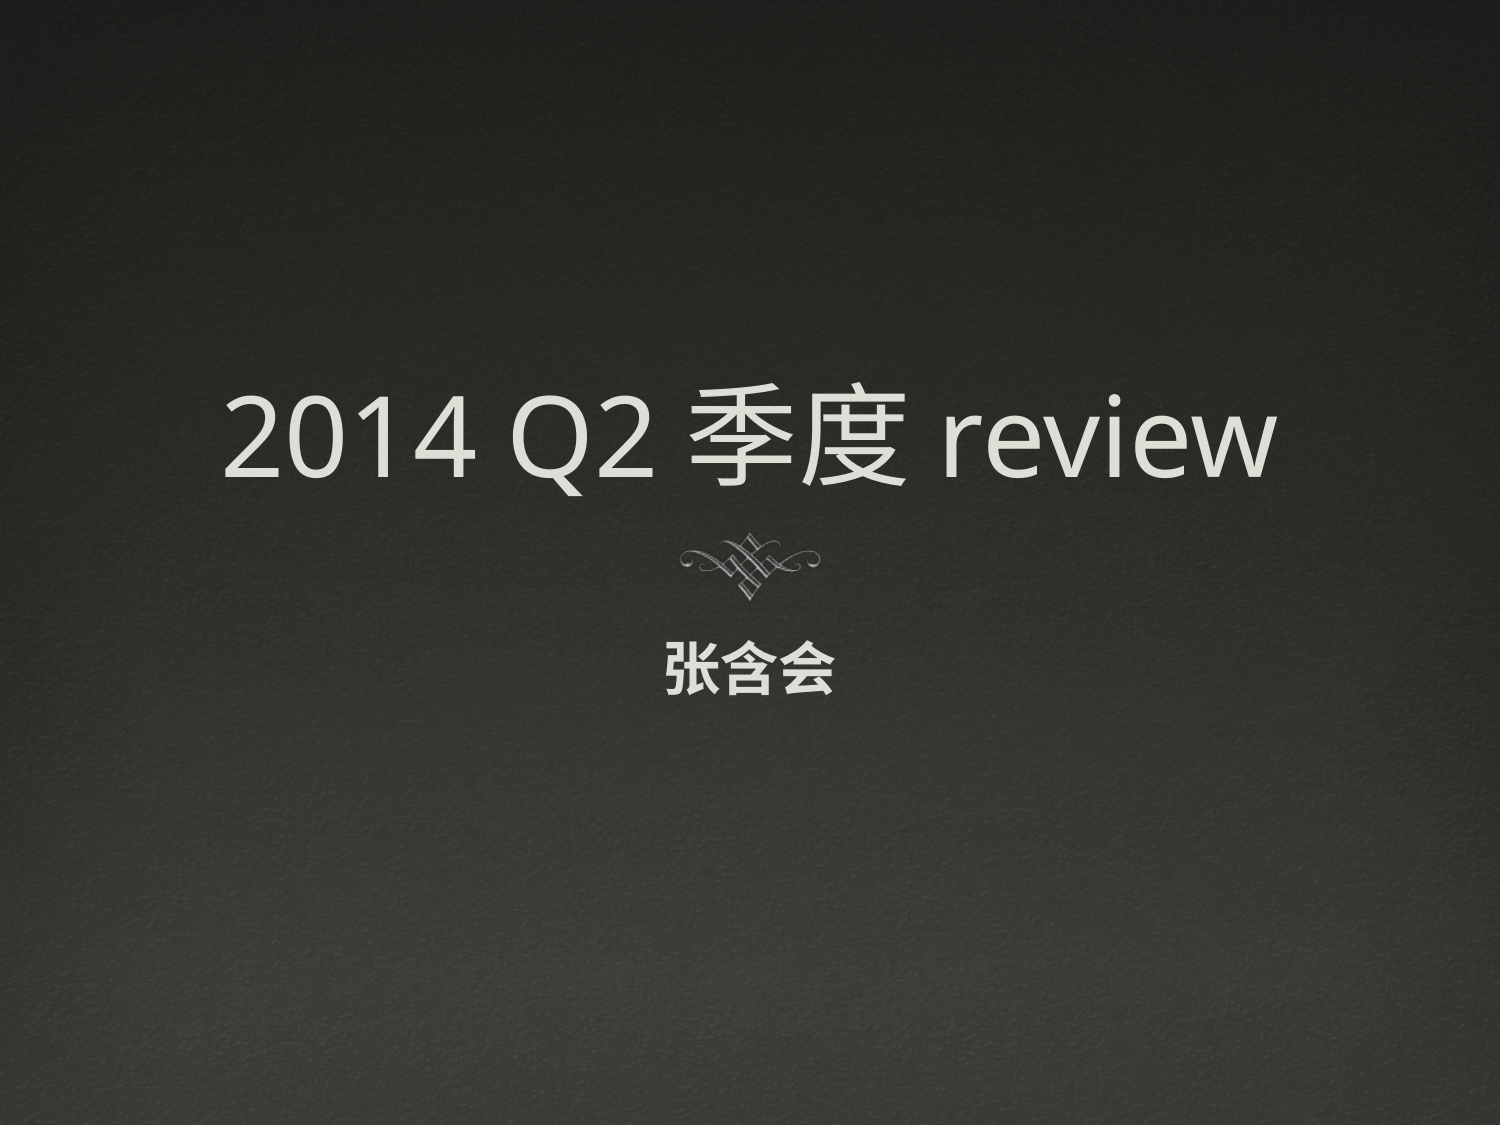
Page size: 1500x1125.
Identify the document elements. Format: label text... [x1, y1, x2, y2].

subtitle 张含会 [112, 624, 1388, 913]
title 2014 Q2季度review [112, 266, 1388, 508]
picture [657, 508, 843, 624]
